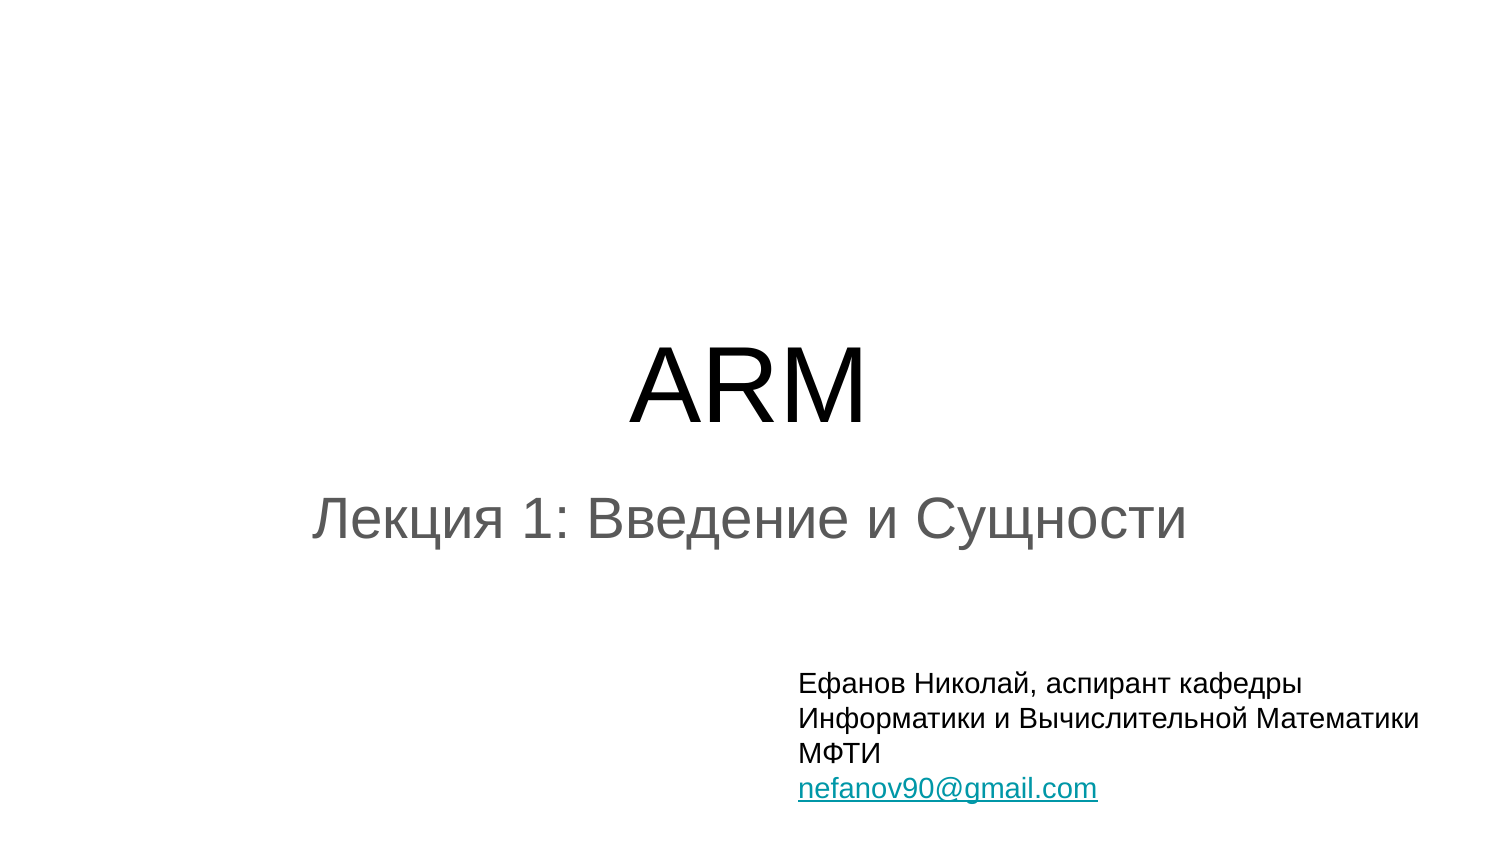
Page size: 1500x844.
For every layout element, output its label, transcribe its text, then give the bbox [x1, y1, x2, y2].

subtitle Лекция 1: Введение и Сущности [51, 464, 1449, 595]
text_box Ефанов Николай, аспирант кафедры Информатики и Вычислительной Математики МФТИ nefanov90@gmail.com [783, 649, 1449, 813]
title ARM [51, 122, 1449, 459]
